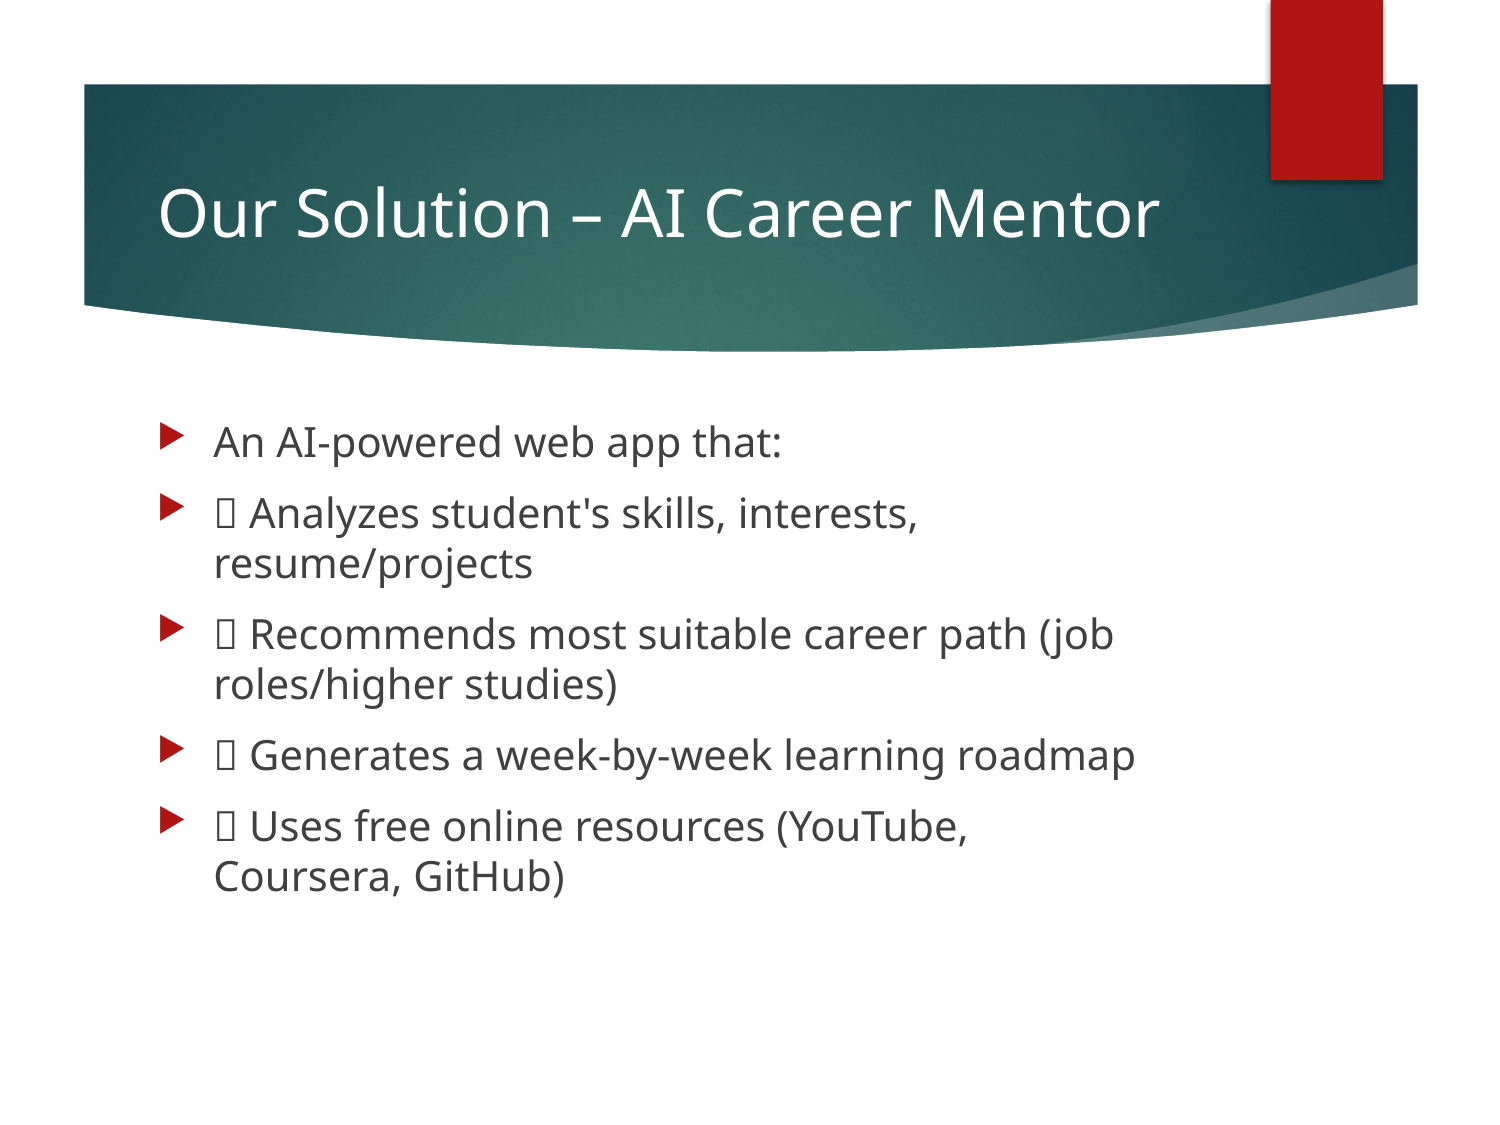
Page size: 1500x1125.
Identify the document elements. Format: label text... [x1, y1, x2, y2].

title Our Solution – AI Career Mentor [142, 152, 1183, 269]
list An AI-powered web app that: ✅ Analyzes student's skills, interests, resume/projects ✅ Recommends most suitable career path (job roles/higher studies) ✅ Generates a week-by-week learning roadmap ✅ Uses free online resources (YouTube, Coursera, GitHub) [142, 408, 1183, 988]
